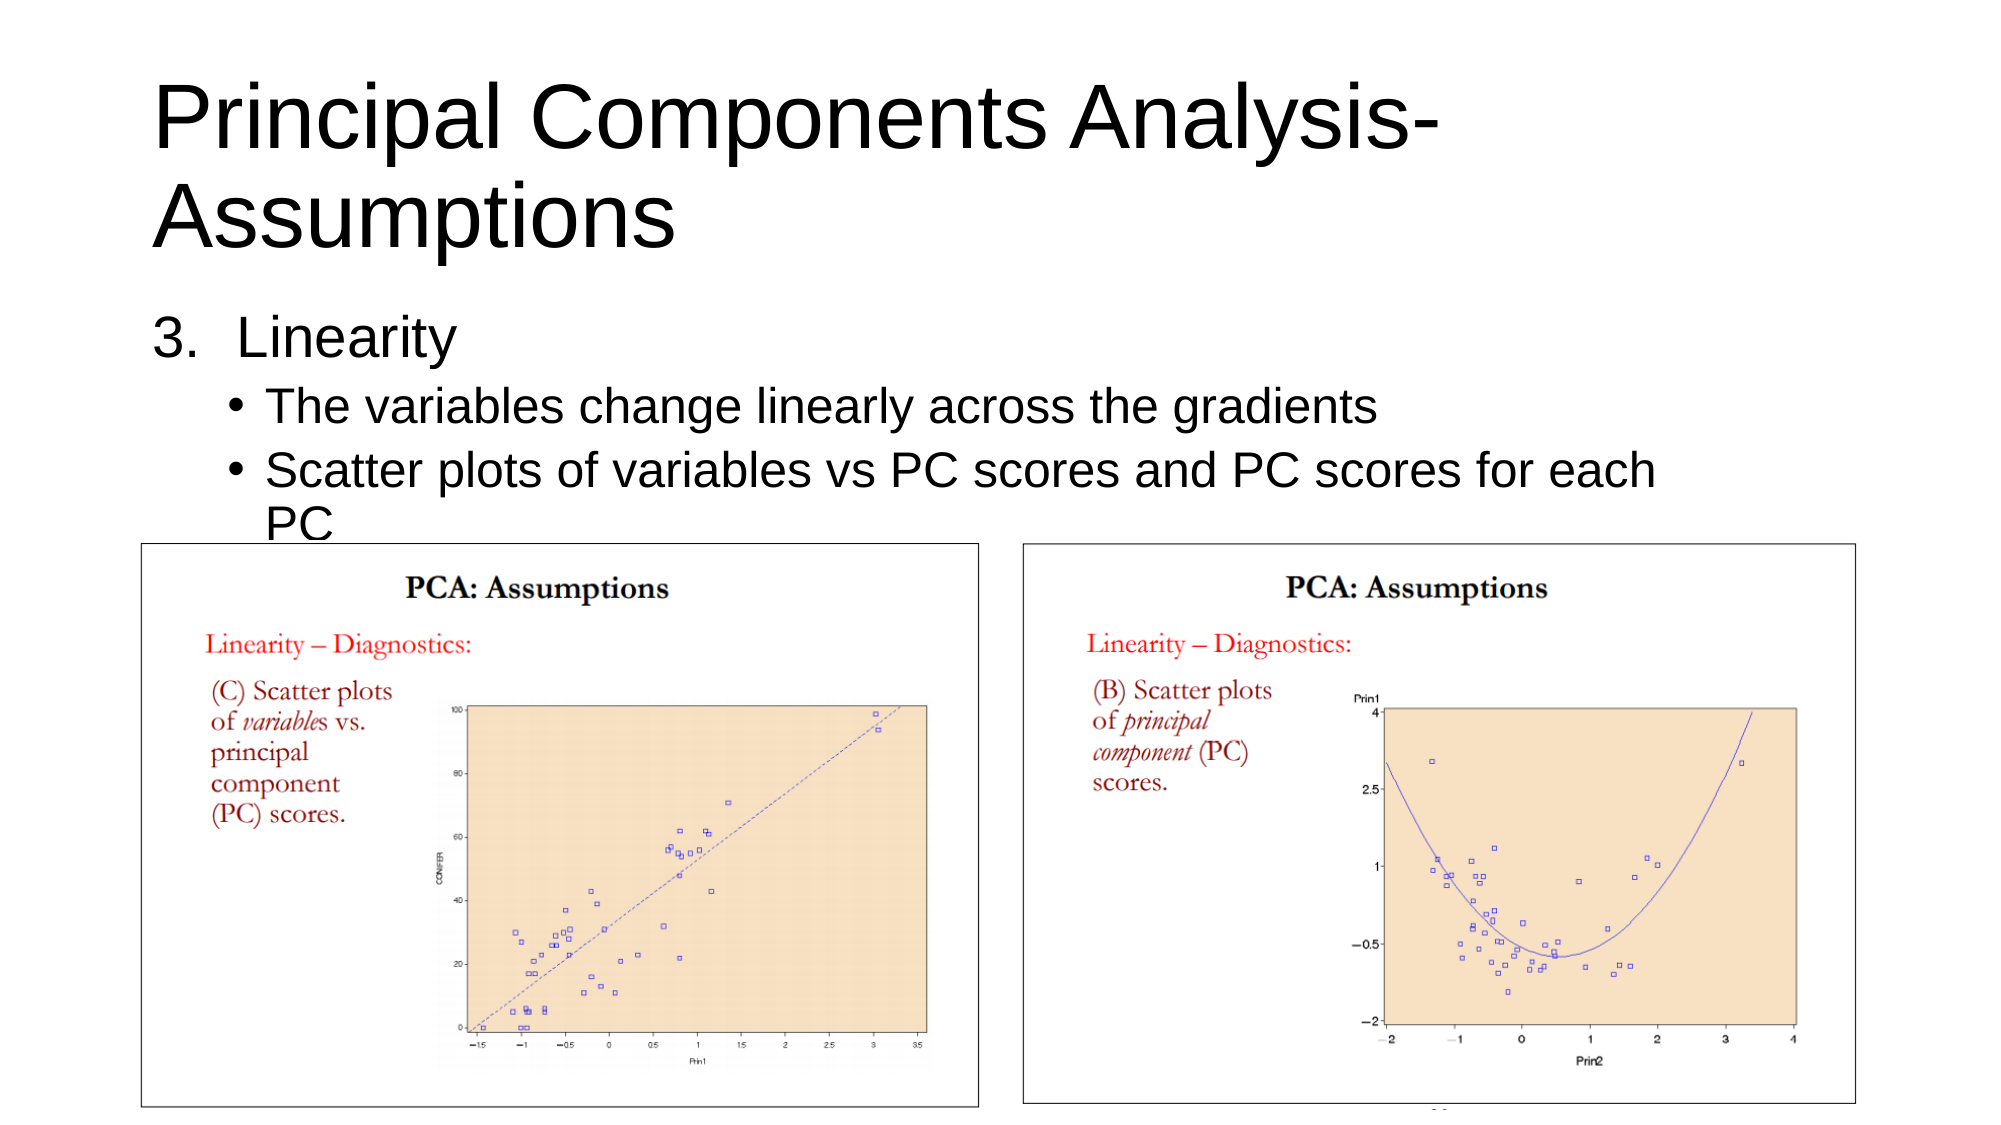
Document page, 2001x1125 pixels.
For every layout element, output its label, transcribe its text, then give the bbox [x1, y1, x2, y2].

picture [137, 540, 981, 1110]
list Linearity The variables change linearly across the gradients Scatter plots of variables vs PC scores and PC scores for each PC [137, 299, 1738, 1014]
picture [1018, 540, 1863, 1110]
title Principal Components Analysis- Assumptions [137, 59, 1863, 278]
